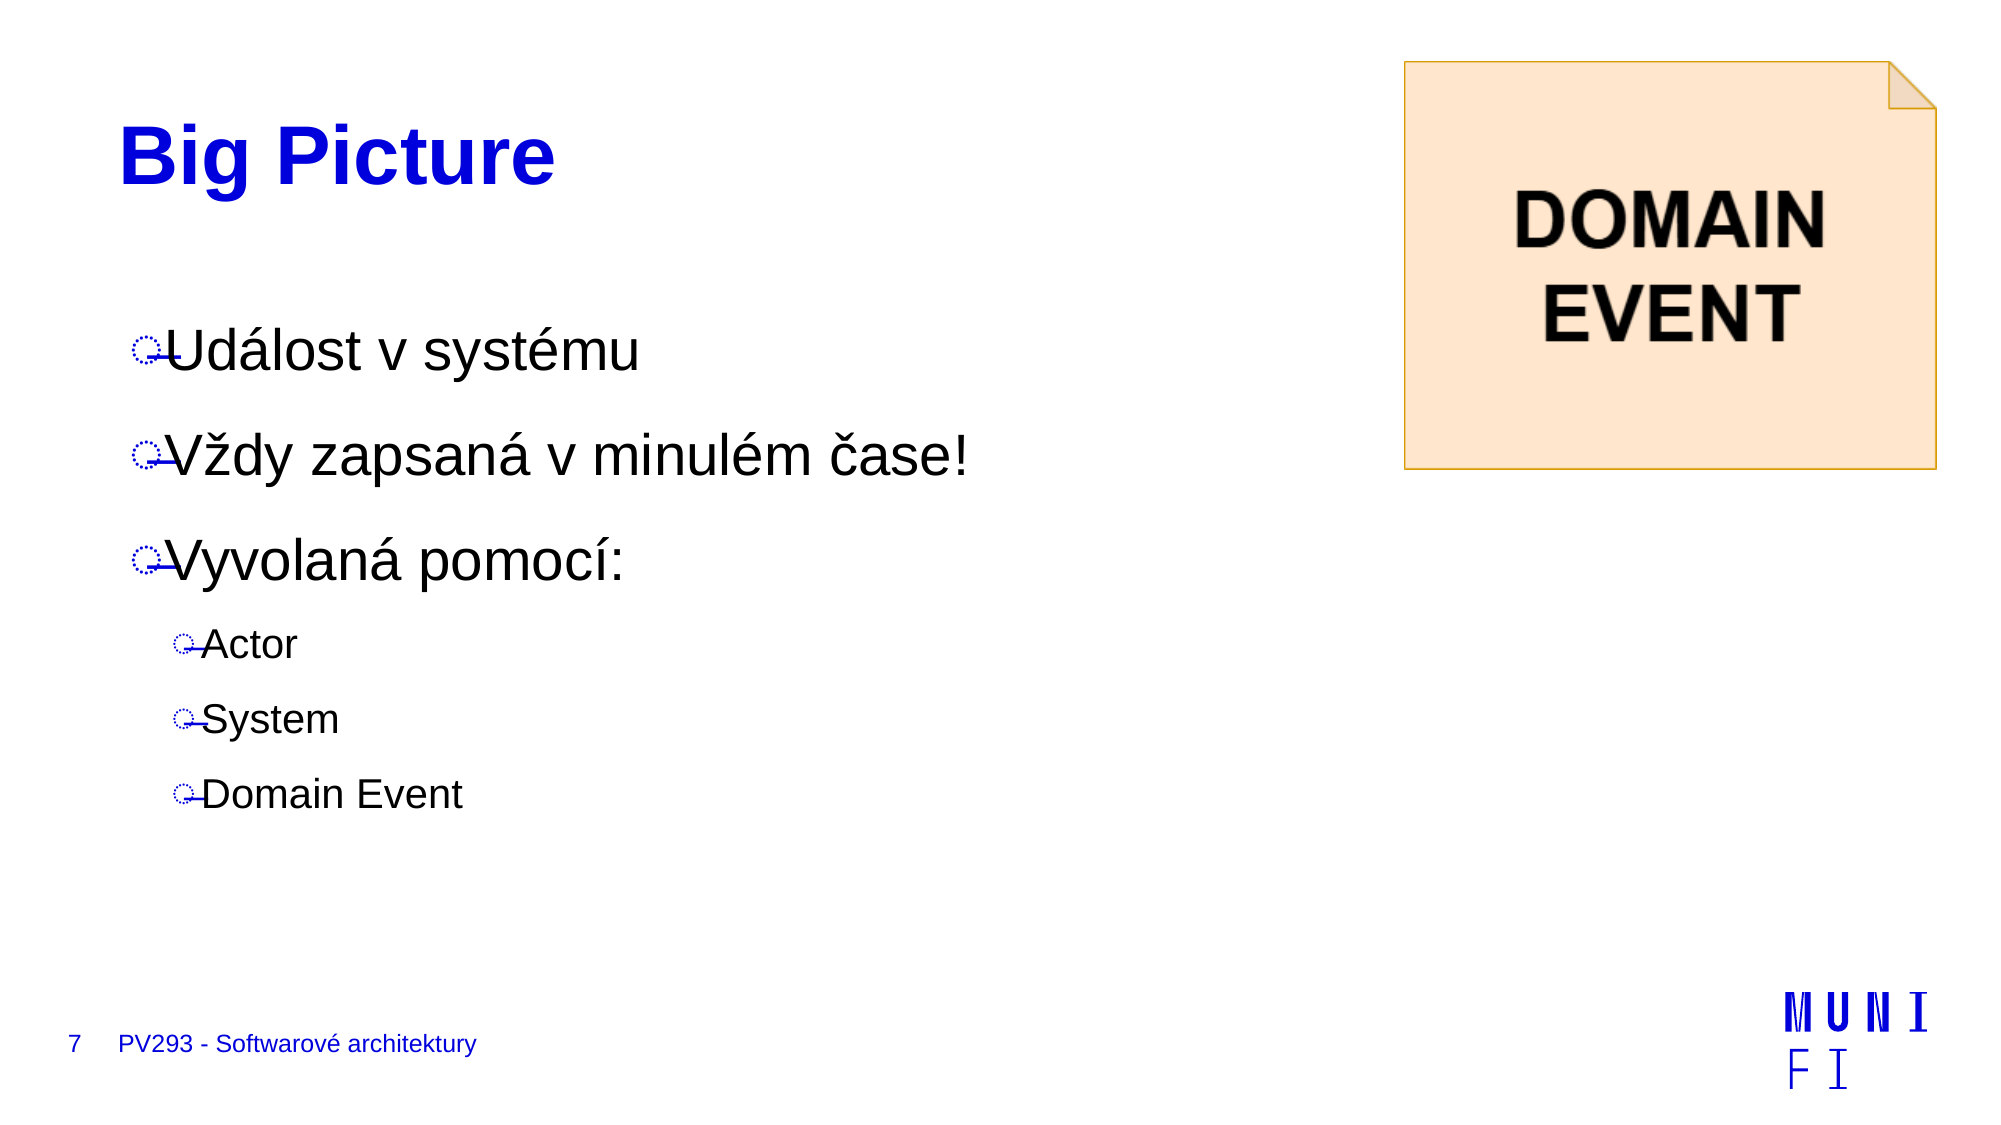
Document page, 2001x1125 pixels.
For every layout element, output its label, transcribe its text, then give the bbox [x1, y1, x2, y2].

list Událost v systému Vždy zapsaná v minulém čase! Vyvolaná pomocí: Actor System Domain Event [118, 277, 1883, 957]
slide_number 7 [67, 1021, 110, 1063]
title Big Picture [118, 118, 1398, 193]
picture [1403, 61, 1938, 470]
footer PV293 - Softwarové architektury [118, 1021, 1418, 1063]
